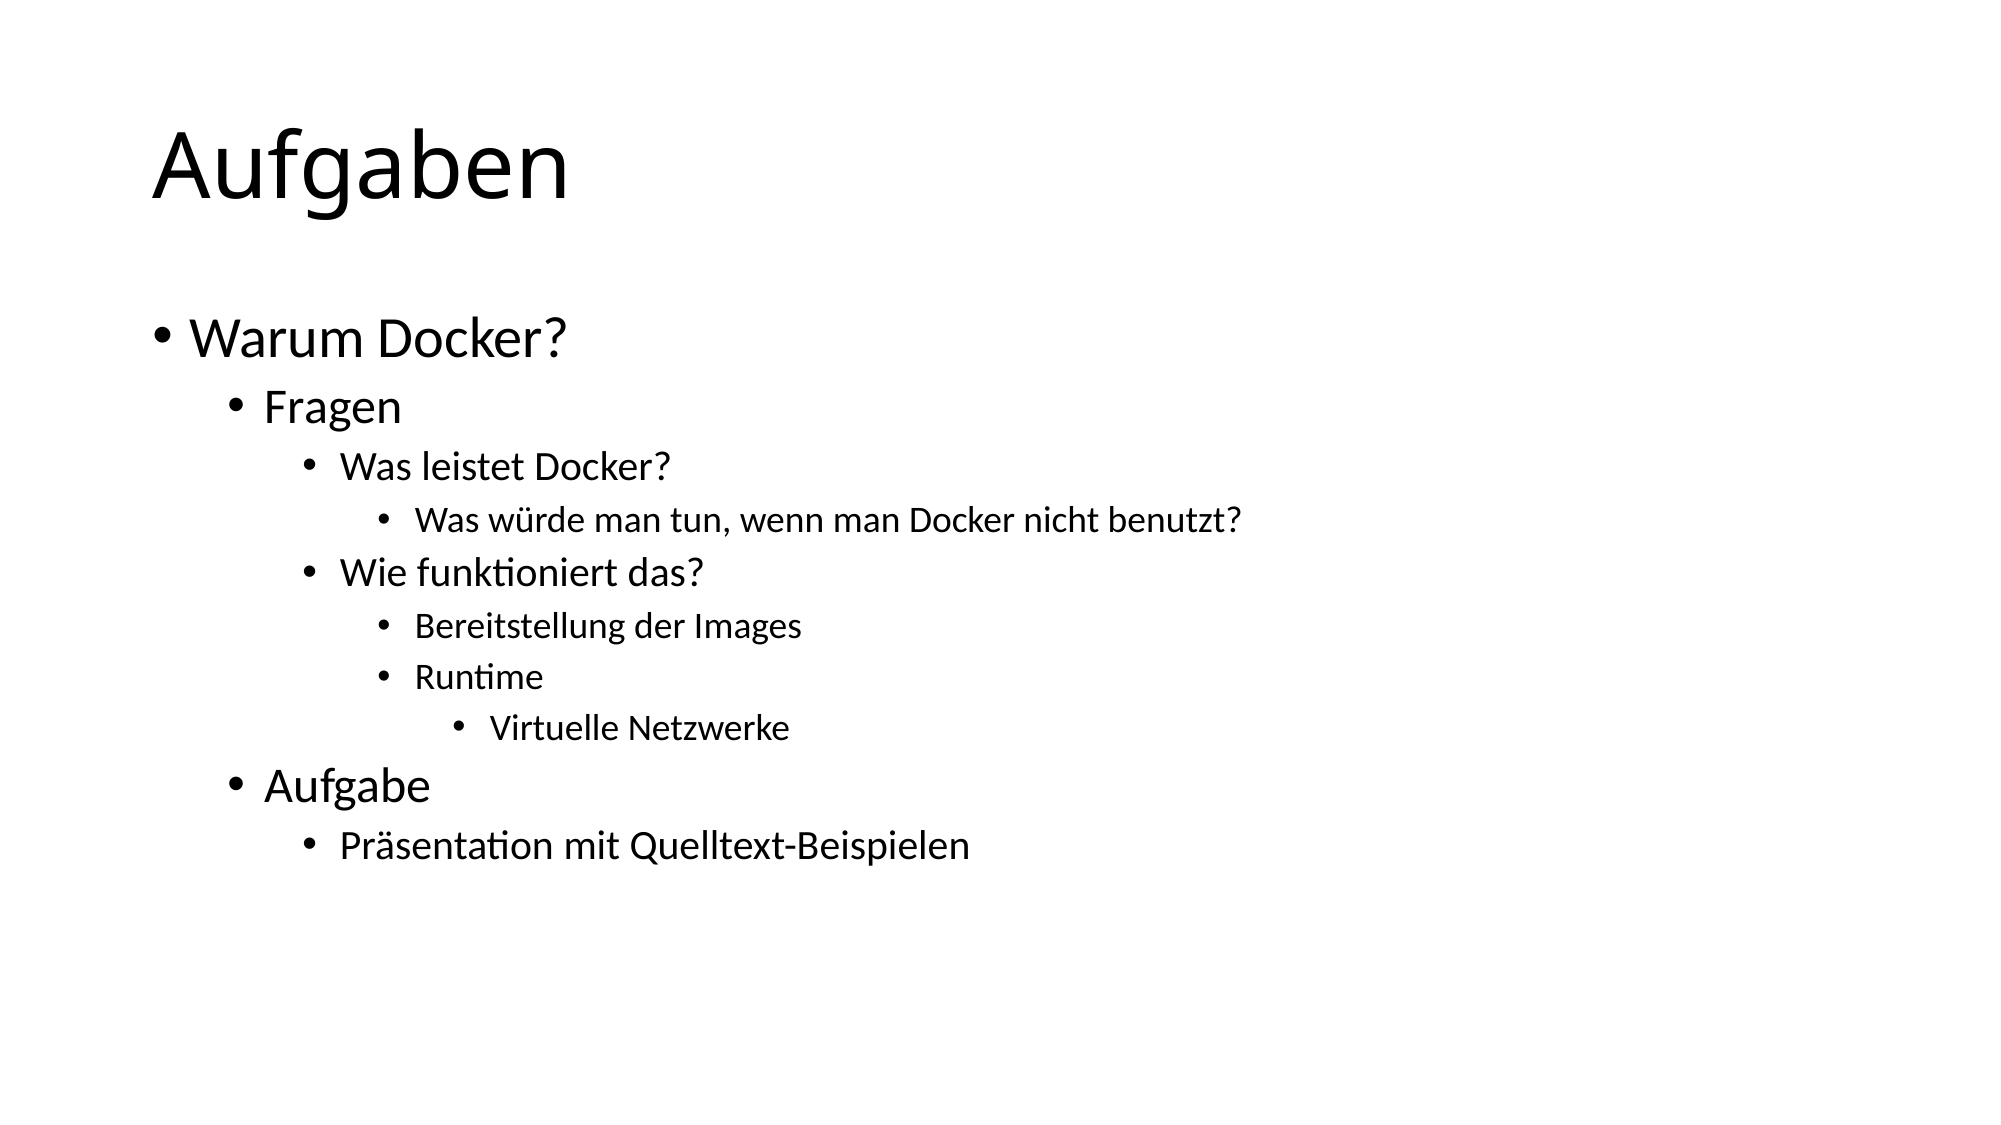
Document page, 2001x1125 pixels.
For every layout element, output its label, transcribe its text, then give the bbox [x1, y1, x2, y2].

list Warum Docker? Fragen Was leistet Docker? Was würde man tun, wenn man Docker nicht benutzt? Wie funktioniert das? Bereitstellung der Images Runtime Virtuelle Netzwerke Aufgabe Präsentation mit Quelltext-Beispielen [137, 299, 1863, 1014]
title Aufgaben [137, 59, 1863, 278]
